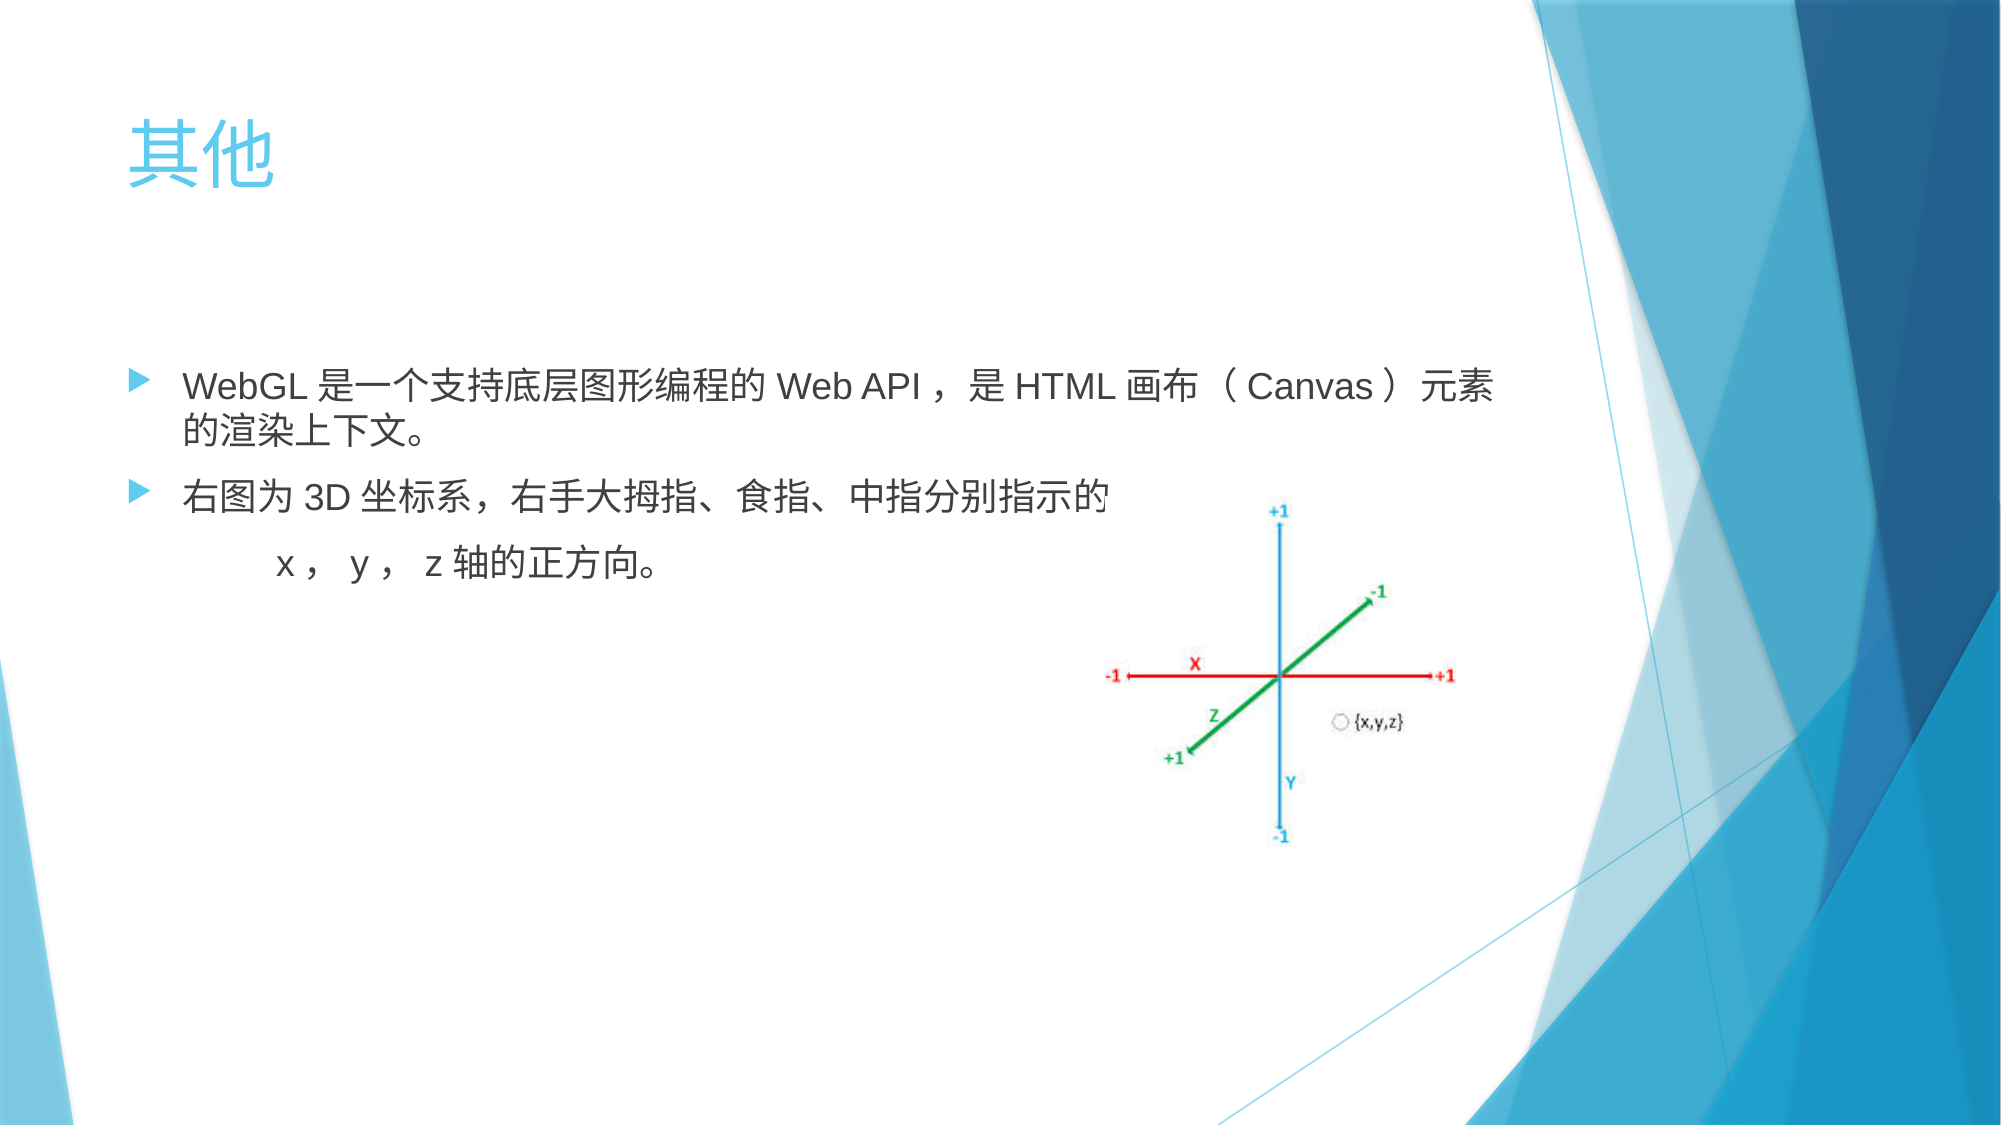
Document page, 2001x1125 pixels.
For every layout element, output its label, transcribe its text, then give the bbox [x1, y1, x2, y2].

title 其他 [111, 99, 1522, 317]
list WebGL是一个支持底层图形编程的Web API，是HTML画布（Canvas）元素的渲染上下文。 右图为3D坐标系，右手大拇指、食指、中指分别指示的 x，y，z轴的正方向。 [111, 354, 1522, 992]
picture [1105, 496, 1457, 849]
